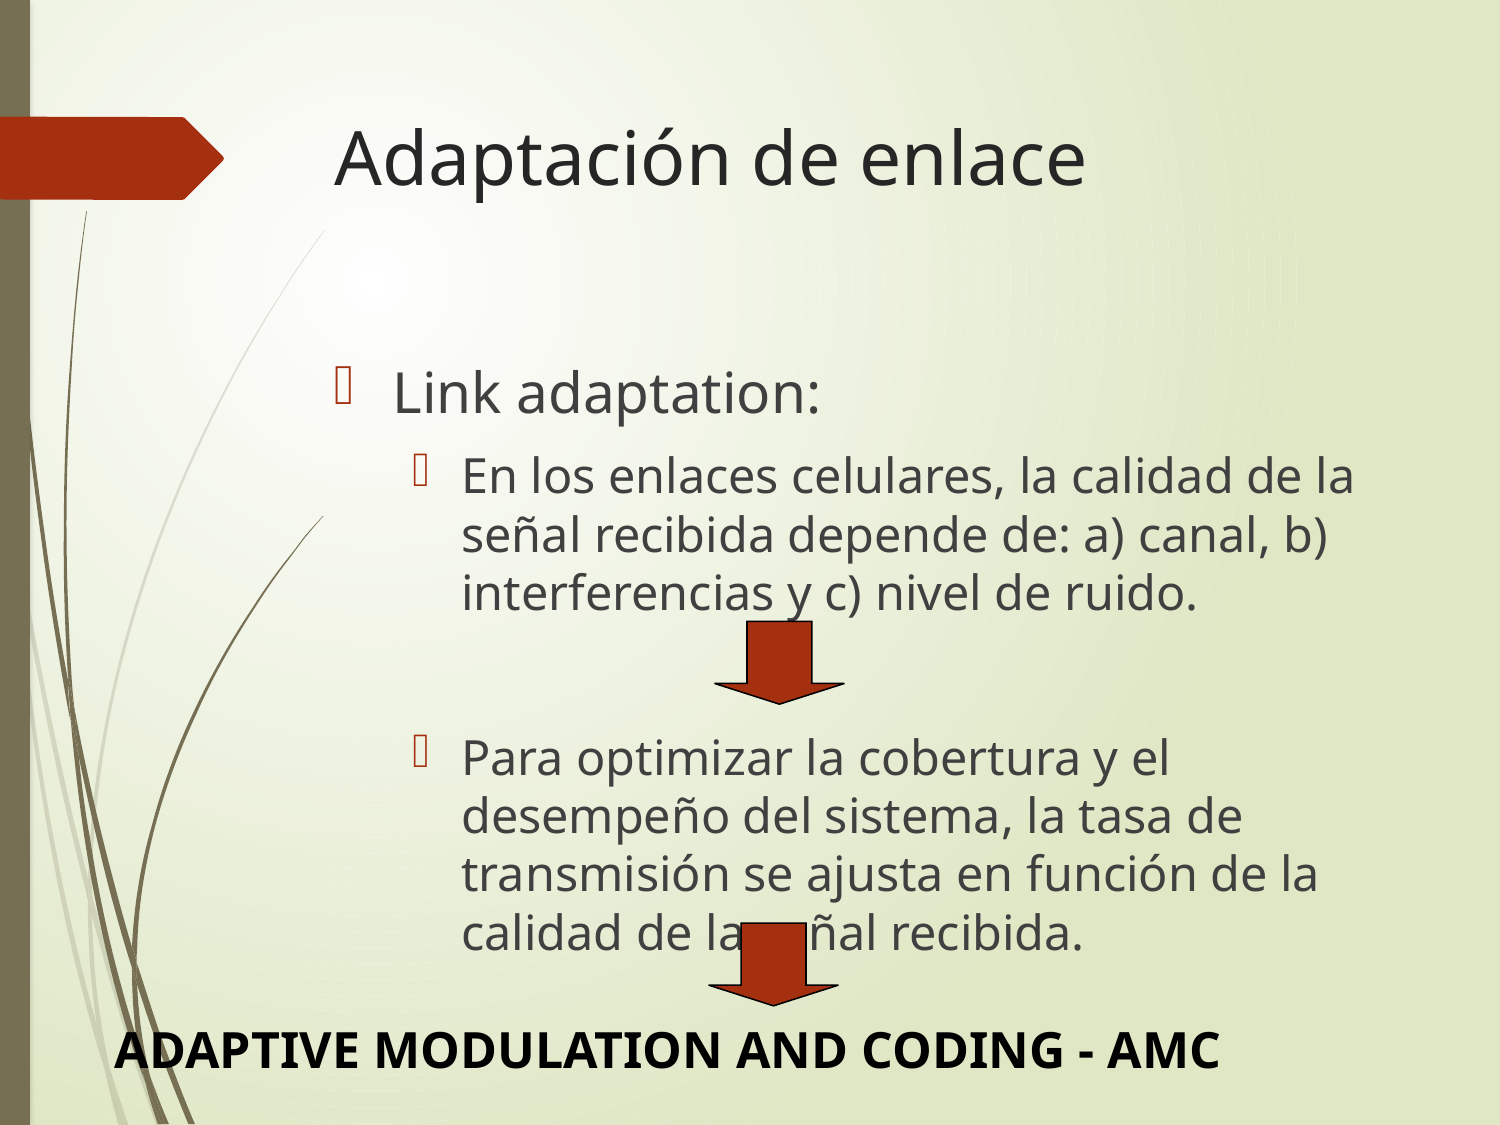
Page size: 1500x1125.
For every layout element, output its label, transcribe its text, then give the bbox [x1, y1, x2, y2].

title Adaptación de enlace [319, 102, 1400, 313]
text_box [714, 621, 845, 705]
text_box [708, 923, 839, 1006]
list Link adaptation: En los enlaces celulares, la calidad de la señal recibida depende de: a) canal, b) interferencias y c) nivel de ruido. Para optimizar la cobertura y el desempeño del sistema, la tasa de transmisión se ajusta en función de la calidad de la señal recibida. [318, 350, 1400, 970]
text_box ADAPTIVE MODULATION AND CODING - AMC [100, 1011, 1447, 1087]
